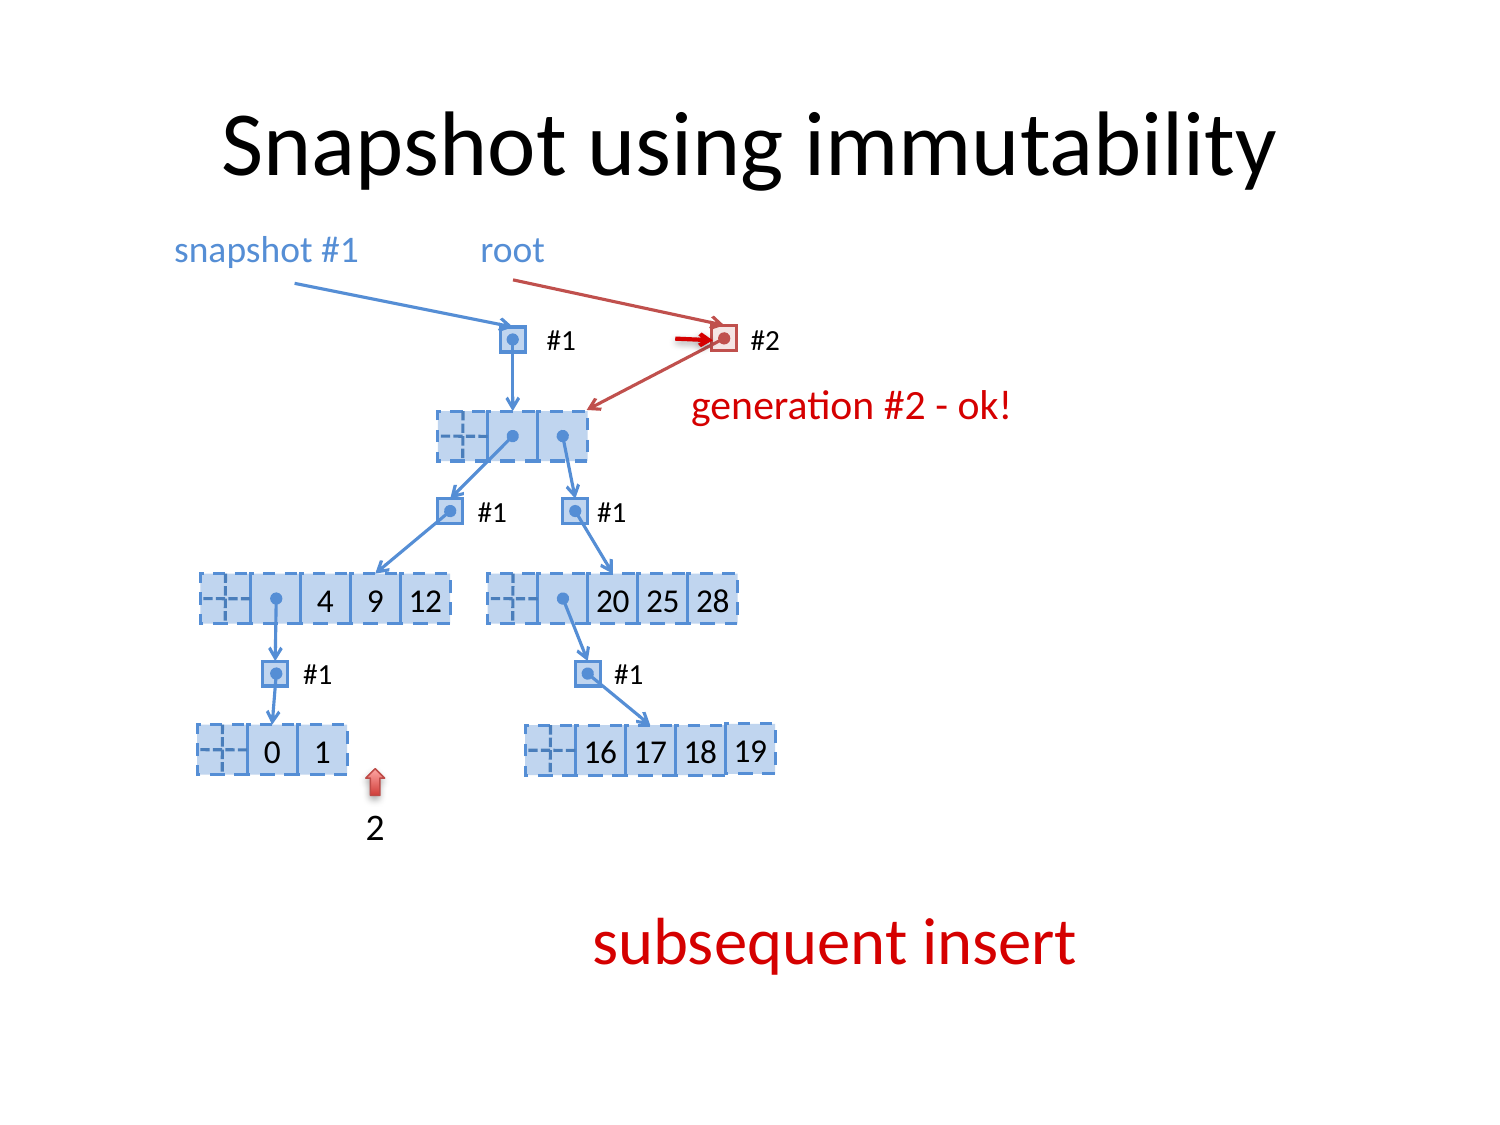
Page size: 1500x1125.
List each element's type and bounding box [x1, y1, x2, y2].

text_box [199, 279, 1028, 624]
text_box [487, 573, 738, 643]
text_box [465, 217, 560, 278]
text_box [562, 485, 658, 562]
text_box [196, 648, 364, 775]
text_box [159, 217, 375, 278]
text_box [350, 768, 405, 856]
title [75, 45, 1425, 233]
text_box [524, 648, 776, 776]
text_box [577, 890, 1093, 985]
